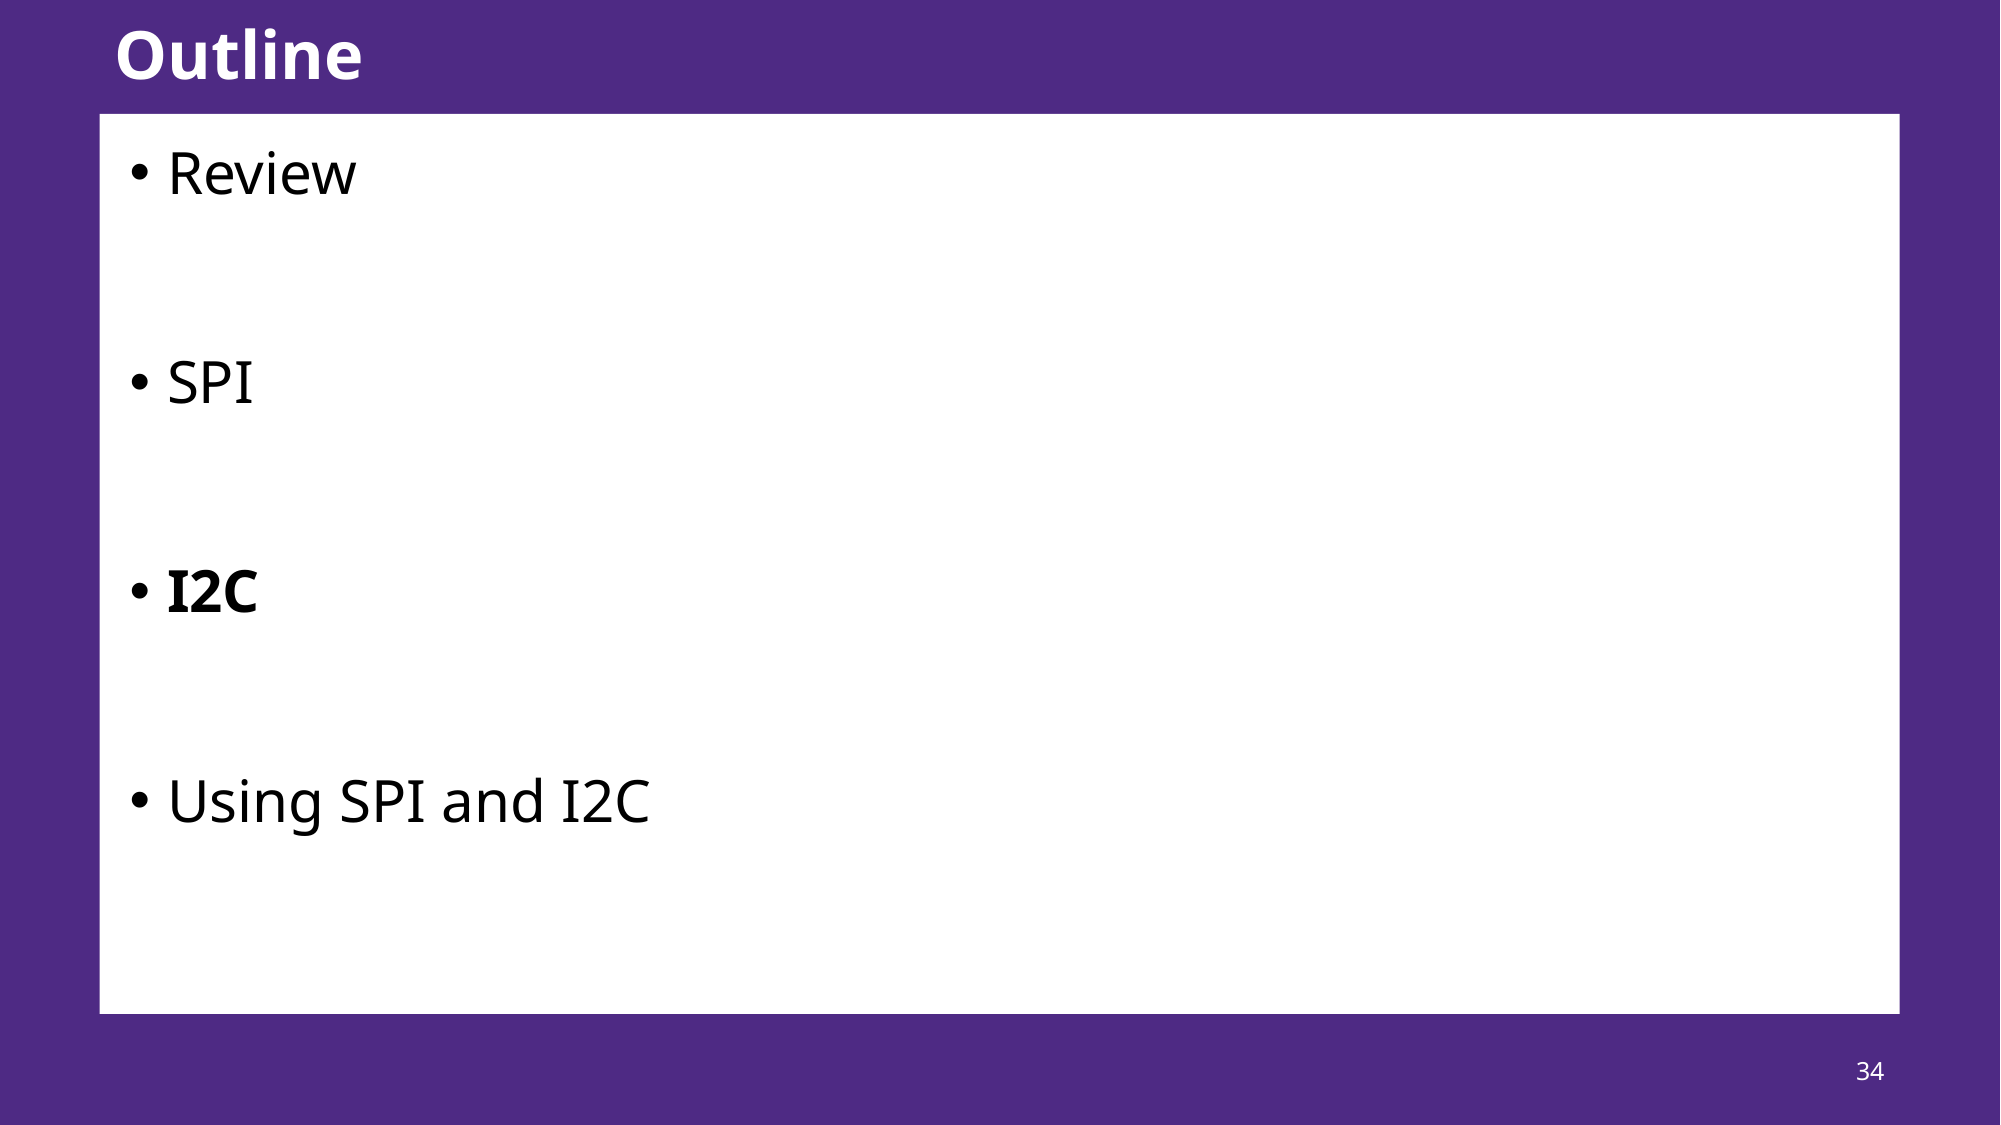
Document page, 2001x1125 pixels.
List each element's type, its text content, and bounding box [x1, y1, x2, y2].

title Outline [99, 1, 1900, 114]
slide_number 34 [1749, 1042, 1900, 1103]
list Review SPI I2C Using SPI and I2C [99, 114, 1900, 1014]
